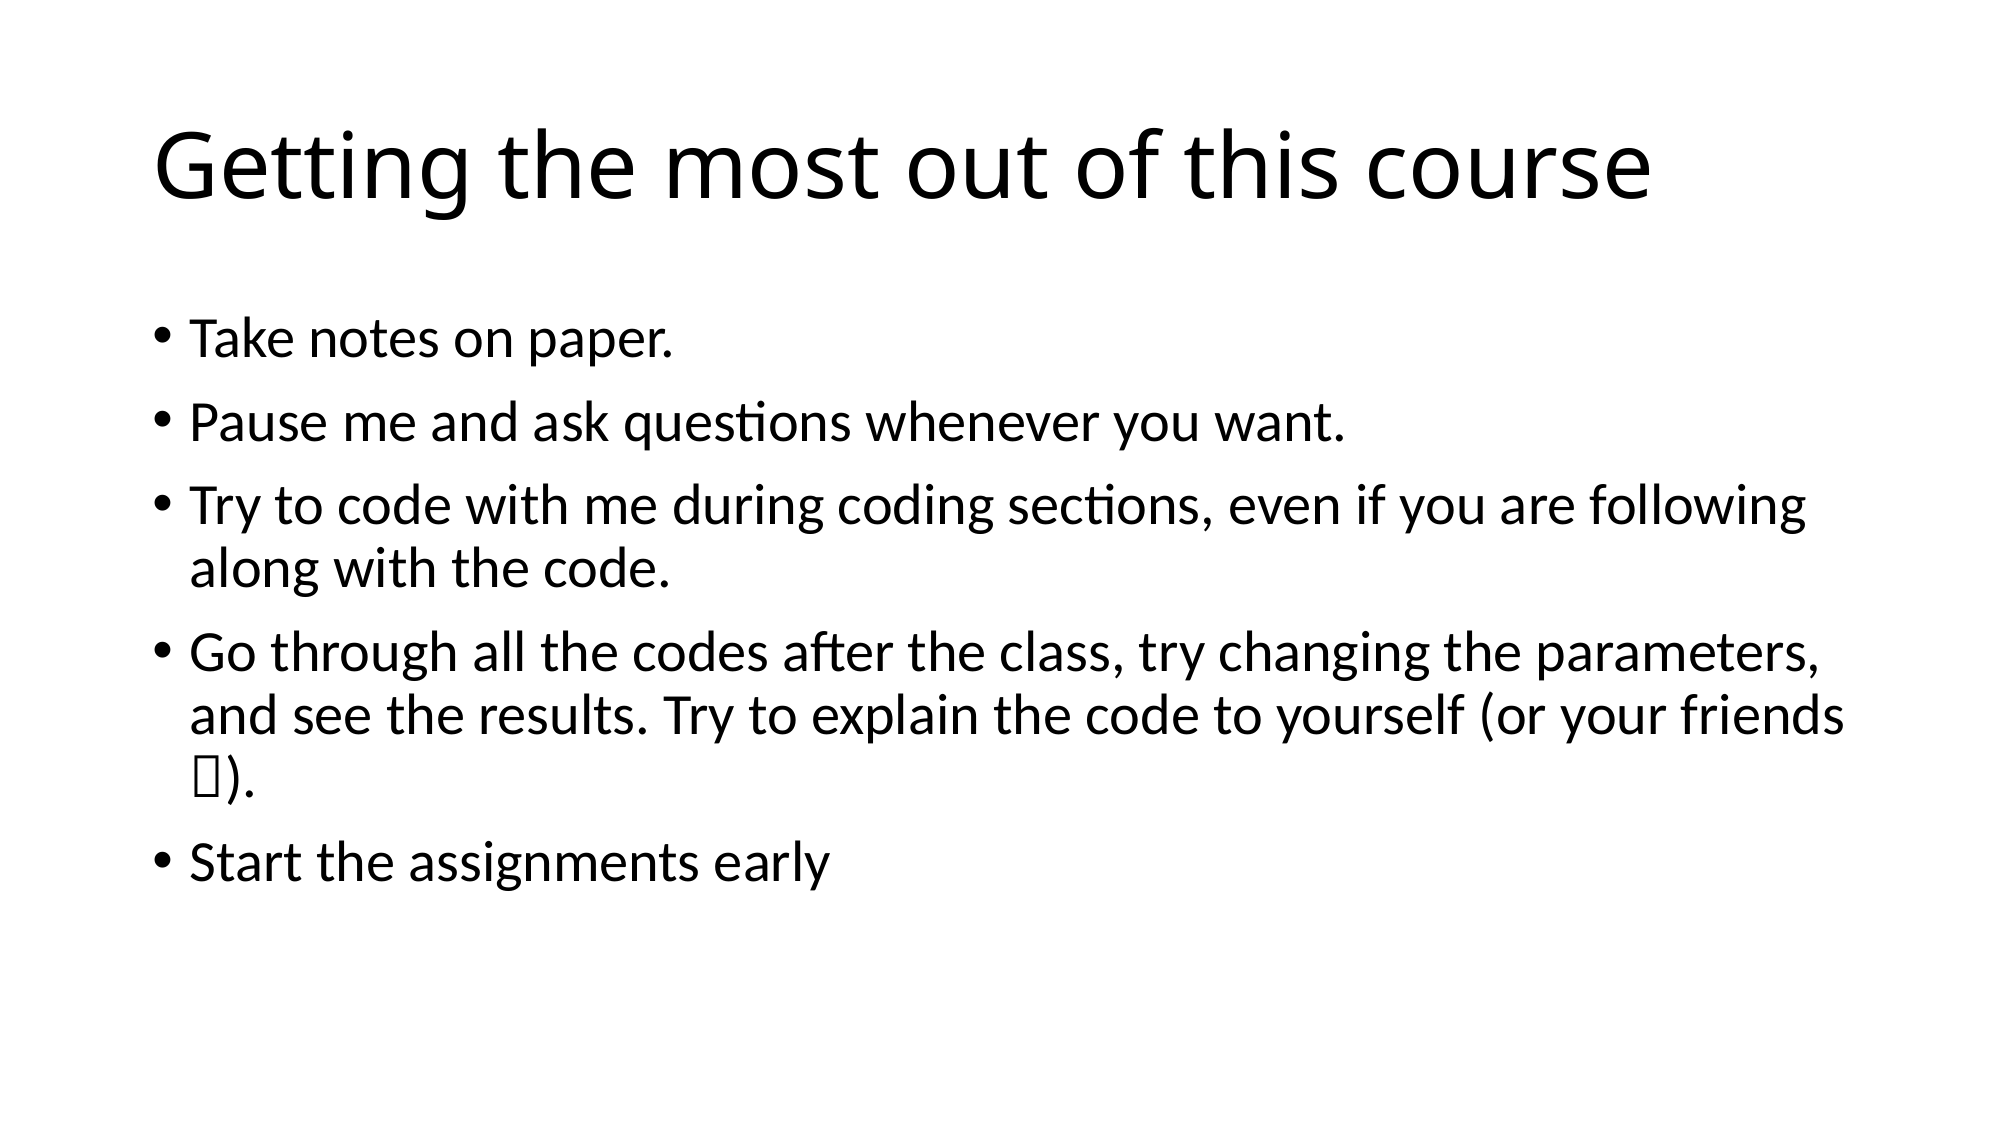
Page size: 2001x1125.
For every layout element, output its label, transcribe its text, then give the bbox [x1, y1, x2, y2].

title Getting the most out of this course [137, 59, 1863, 278]
list Take notes on paper. Pause me and ask questions whenever you want. Try to code with me during coding sections, even if you are following along with the code. Go through all the codes after the class, try changing the parameters, and see the results. Try to explain the code to yourself (or your friends ). Start the assignments early [137, 299, 1863, 1014]
